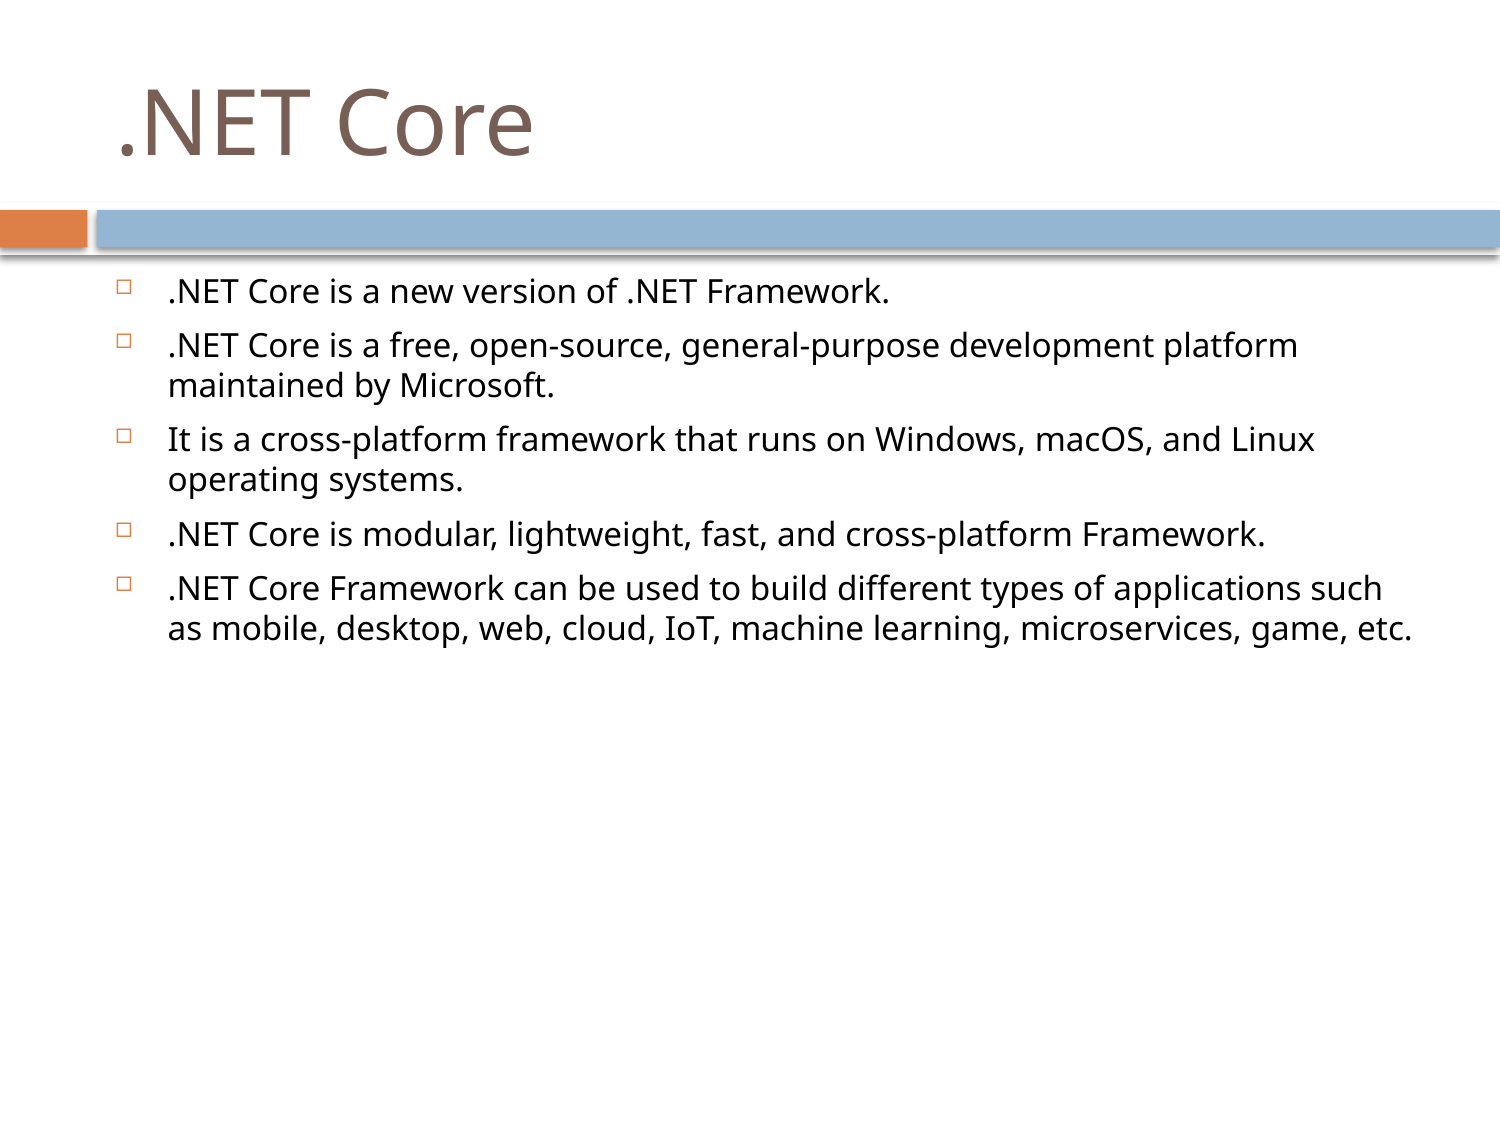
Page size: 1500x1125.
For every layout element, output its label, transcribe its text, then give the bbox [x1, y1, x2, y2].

title .NET Core [100, 37, 1438, 200]
list .NET Core is a new version of .NET Framework. .NET Core is a free, open-source, general-purpose development platform maintained by Microsoft. It is a cross-platform framework that runs on Windows, macOS, and Linux operating systems. .NET Core is modular, lightweight, fast, and cross-platform Framework. .NET Core Framework can be used to build different types of applications such as mobile, desktop, web, cloud, IoT, machine learning, microservices, game, etc. [100, 262, 1438, 1000]
